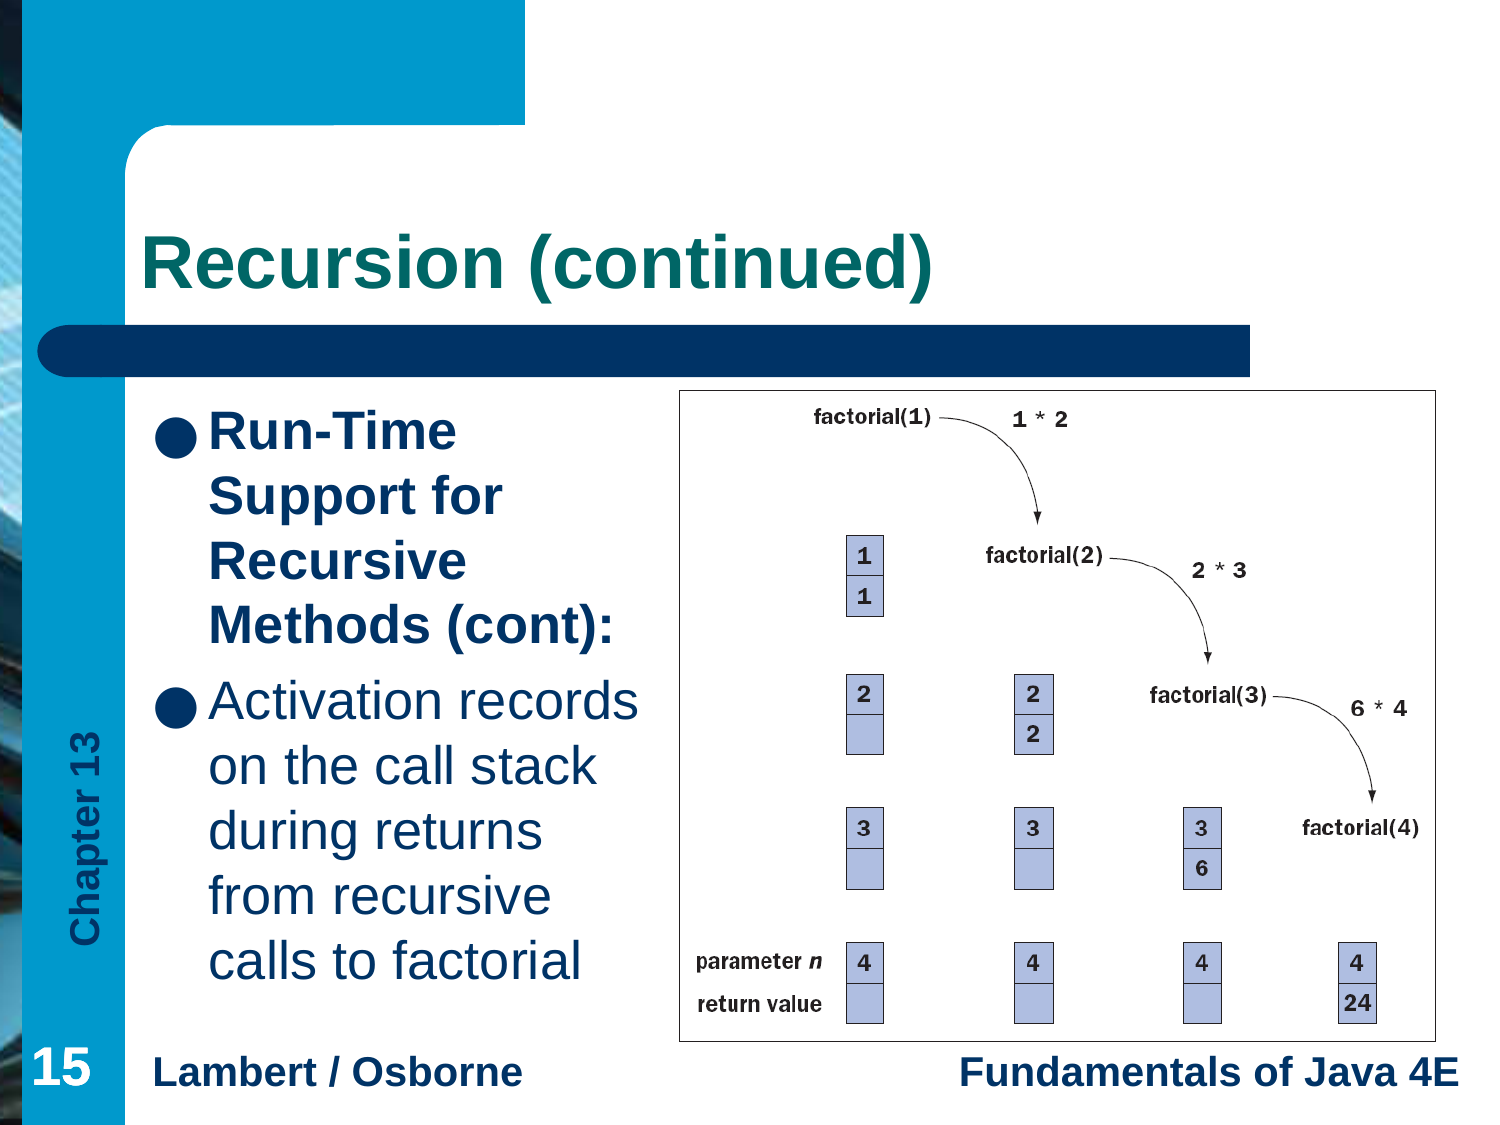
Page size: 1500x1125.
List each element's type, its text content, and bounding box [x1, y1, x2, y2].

list Run-Time Support for Recursive Methods (cont): Activation records on the call stack during returns from recursive calls to factorial [137, 387, 672, 999]
title Recursion (continued) [125, 125, 1425, 313]
text_box ‹#› [13, 1023, 111, 1105]
picture [0, 0, 21, 1125]
picture [674, 387, 1438, 1045]
